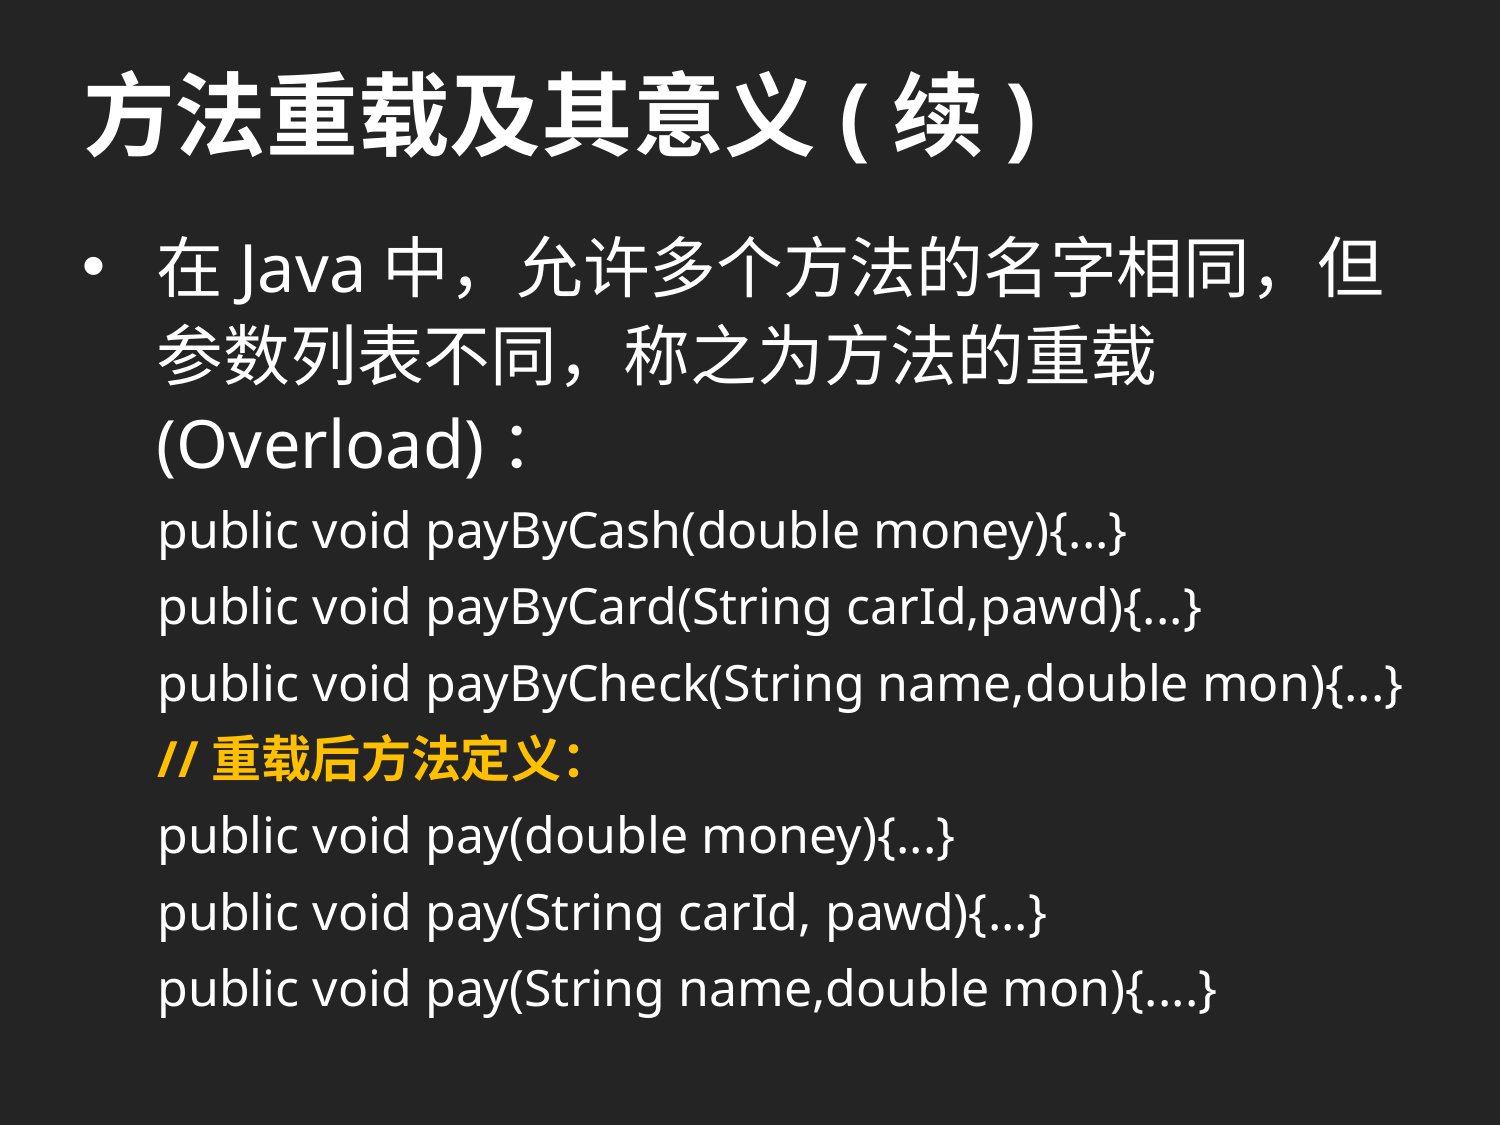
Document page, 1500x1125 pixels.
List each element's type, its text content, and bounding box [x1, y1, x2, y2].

title 方法重载及其意义(续) [68, 35, 1432, 192]
list 在Java中，允许多个方法的名字相同，但参数列表不同，称之为方法的重载(Overload)： public void payByCash(double money){...} public void payByCard(String carId,pawd){...} public void payByCheck(String name,double mon){...} //重载后方法定义： public void pay(double money){...} public void pay(String carId, pawd){...} public void pay(String name,double mon){....} [66, 210, 1433, 1044]
